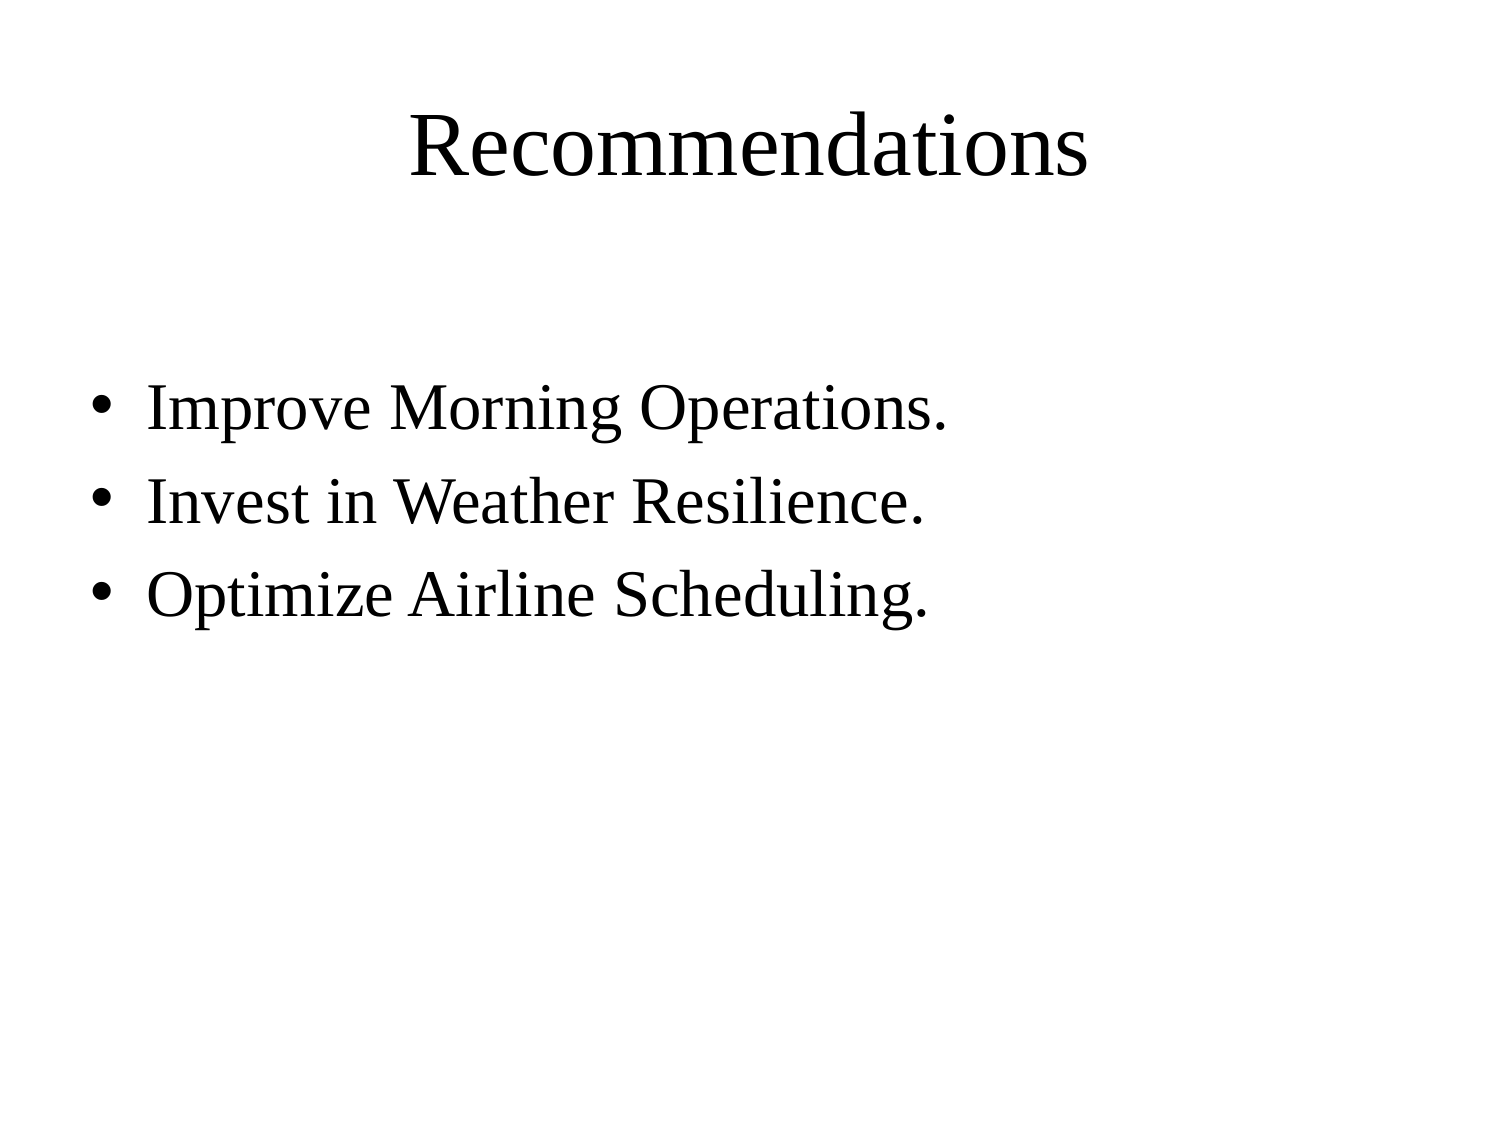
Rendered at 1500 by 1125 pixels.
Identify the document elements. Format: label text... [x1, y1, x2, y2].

title Recommendations [75, 45, 1425, 233]
list Improve Morning Operations. Invest in Weather Resilience. Optimize Airline Scheduling. [75, 262, 1425, 1005]
